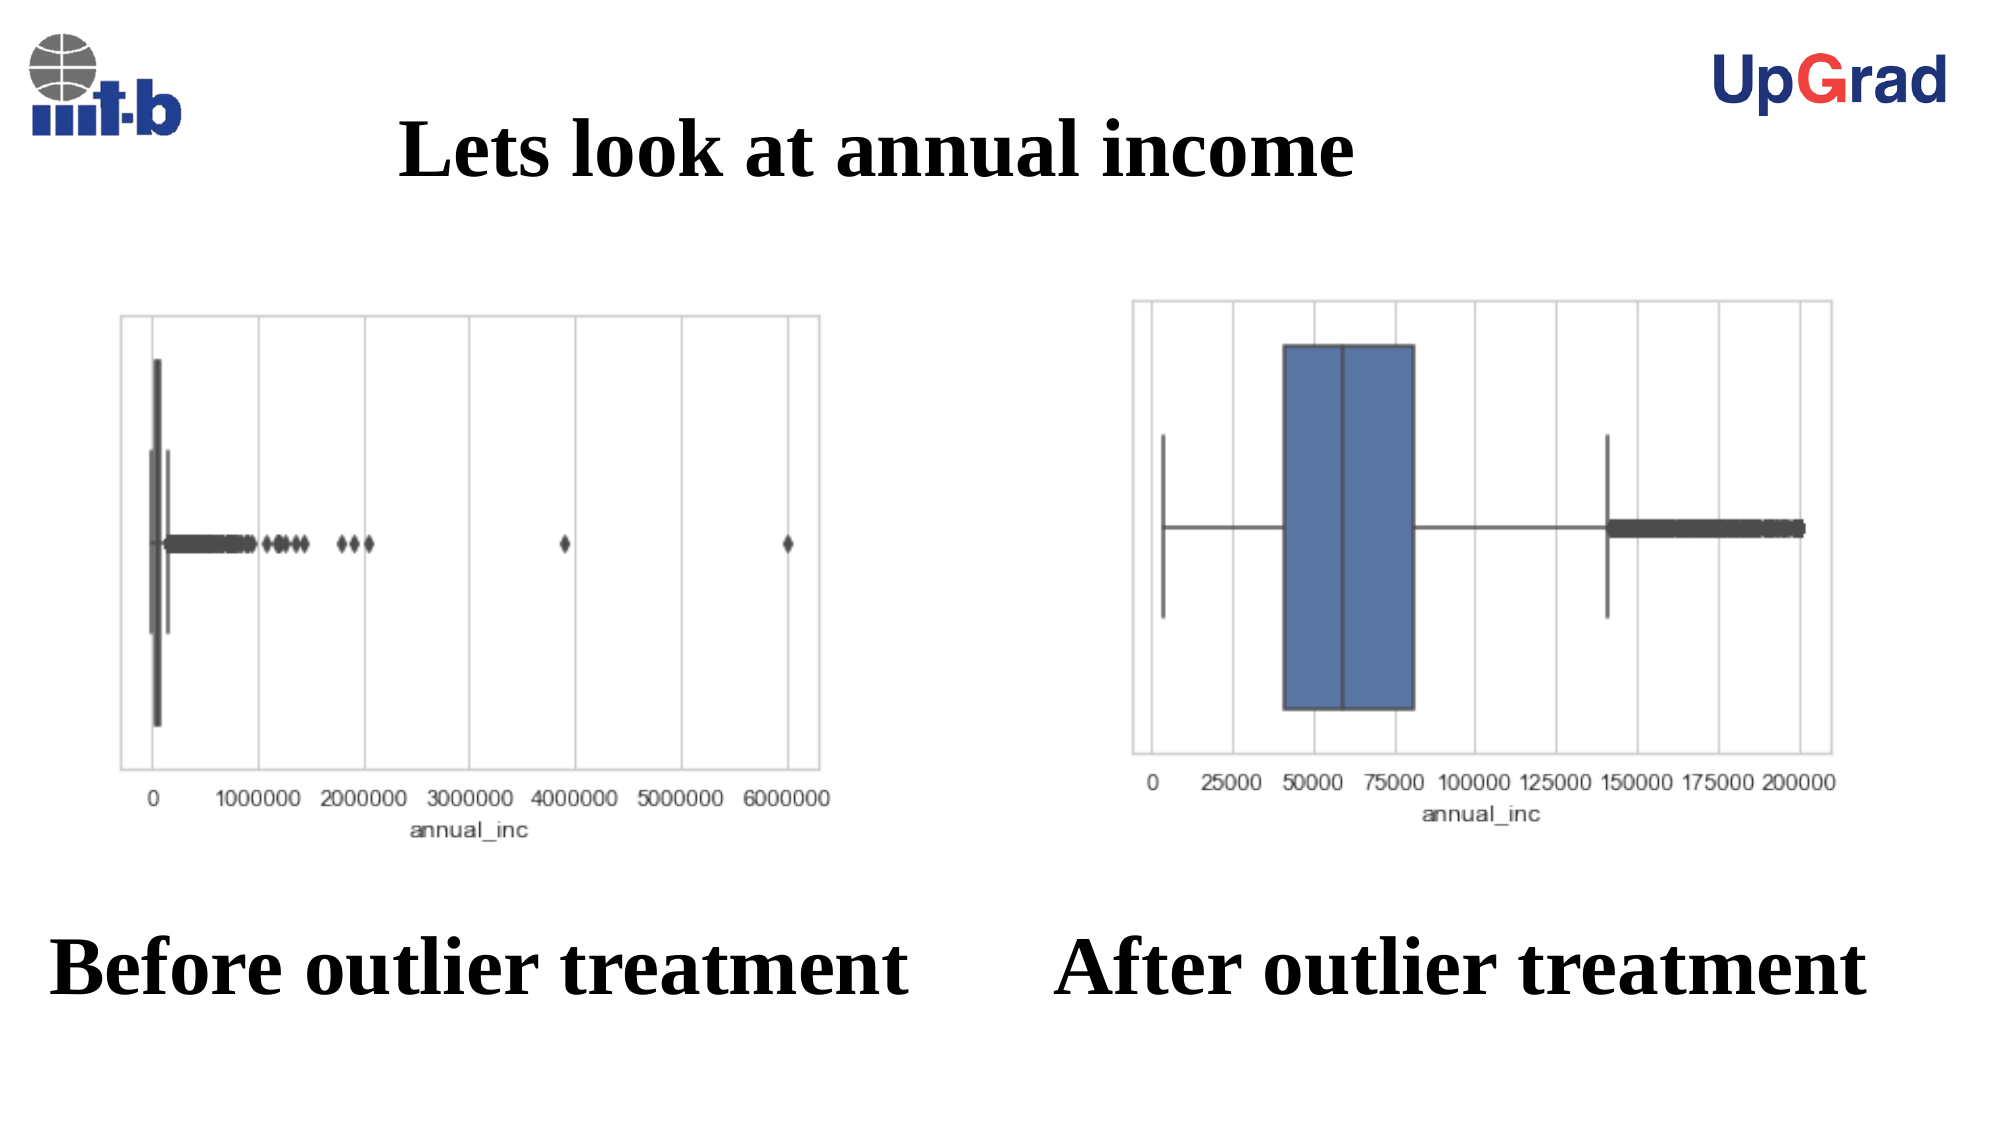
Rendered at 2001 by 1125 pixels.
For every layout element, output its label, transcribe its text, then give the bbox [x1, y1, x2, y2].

picture [1714, 53, 1952, 116]
text_box After outlier treatment [1562, 897, 2000, 1038]
picture [1118, 286, 1852, 839]
picture [0, 29, 208, 163]
title Lets look at annual income [383, 79, 1912, 221]
text_box Before outlier treatment [34, 897, 1562, 1038]
picture [106, 301, 846, 855]
